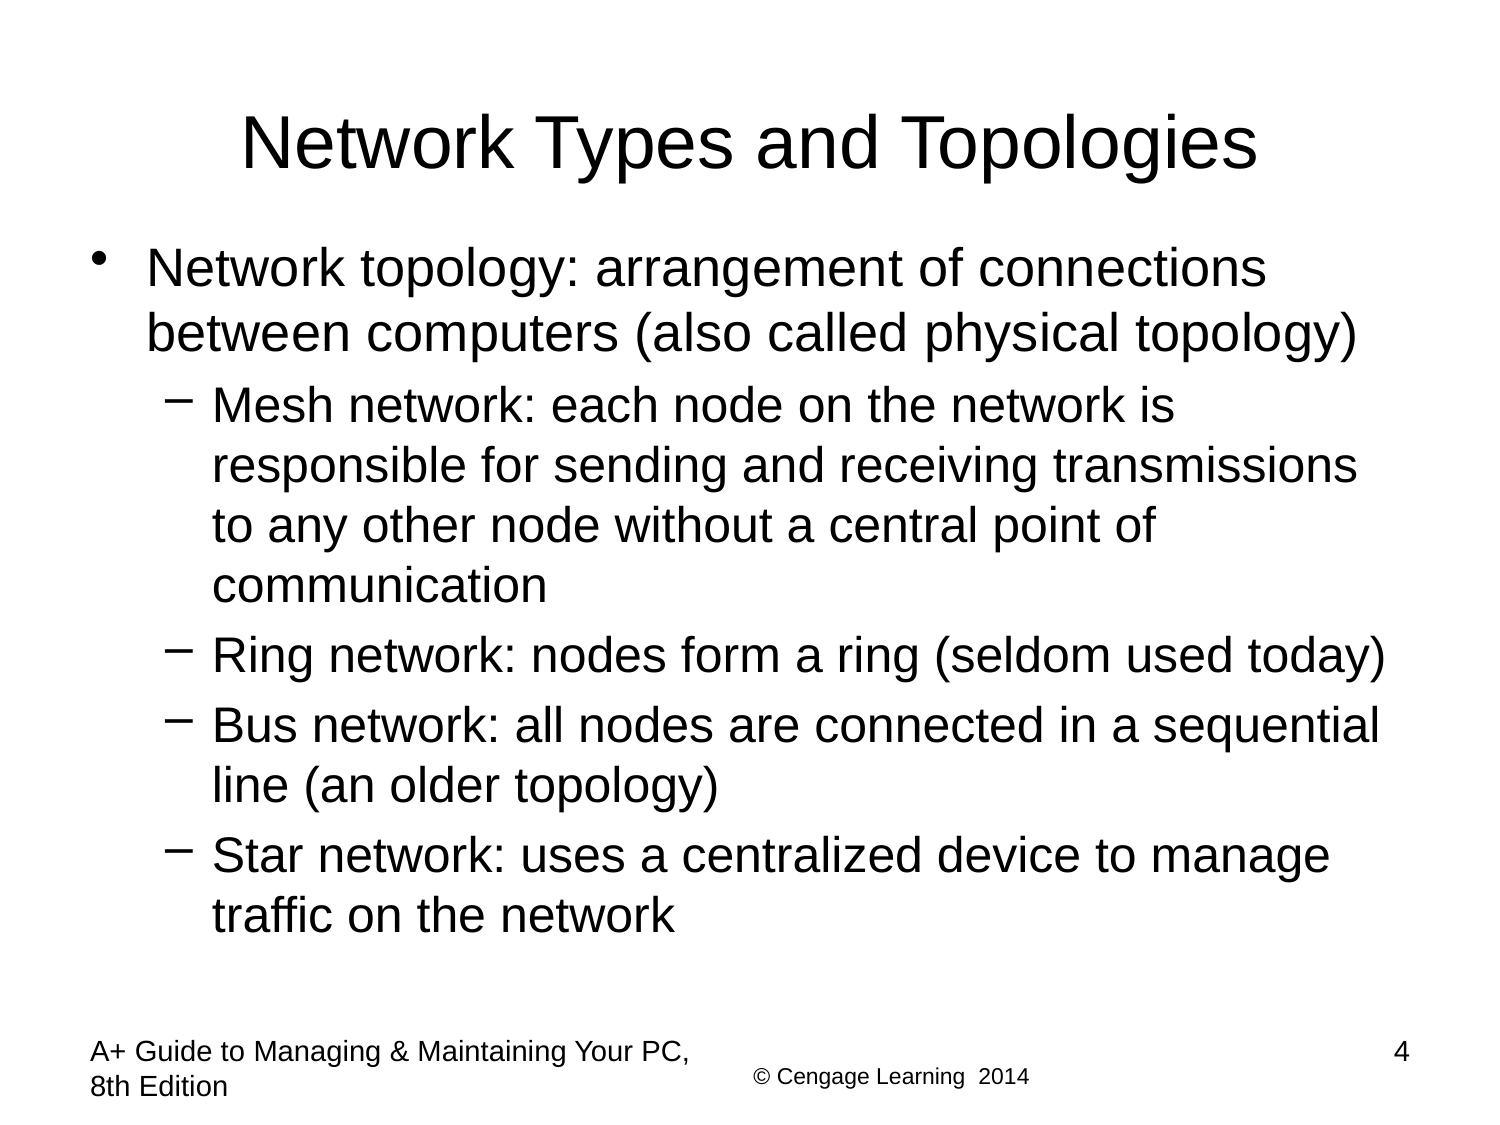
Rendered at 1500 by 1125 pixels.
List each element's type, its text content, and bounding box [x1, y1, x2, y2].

title Network Types and Topologies [75, 45, 1425, 224]
footer A+ Guide to Managing & Maintaining Your PC, 8th Edition [74, 1024, 713, 1103]
slide_number 4 [1074, 1024, 1426, 1103]
list Network topology: arrangement of connections between computers (also called physical topology) Mesh network: each node on the network is responsible for sending and receiving transmissions to any other node without a central point of communication Ring network: nodes form a ring (seldom used today) Bus network: all nodes are connected in a sequential line (an older topology) Star network: uses a centralized device to manage traffic on the network [75, 224, 1425, 968]
